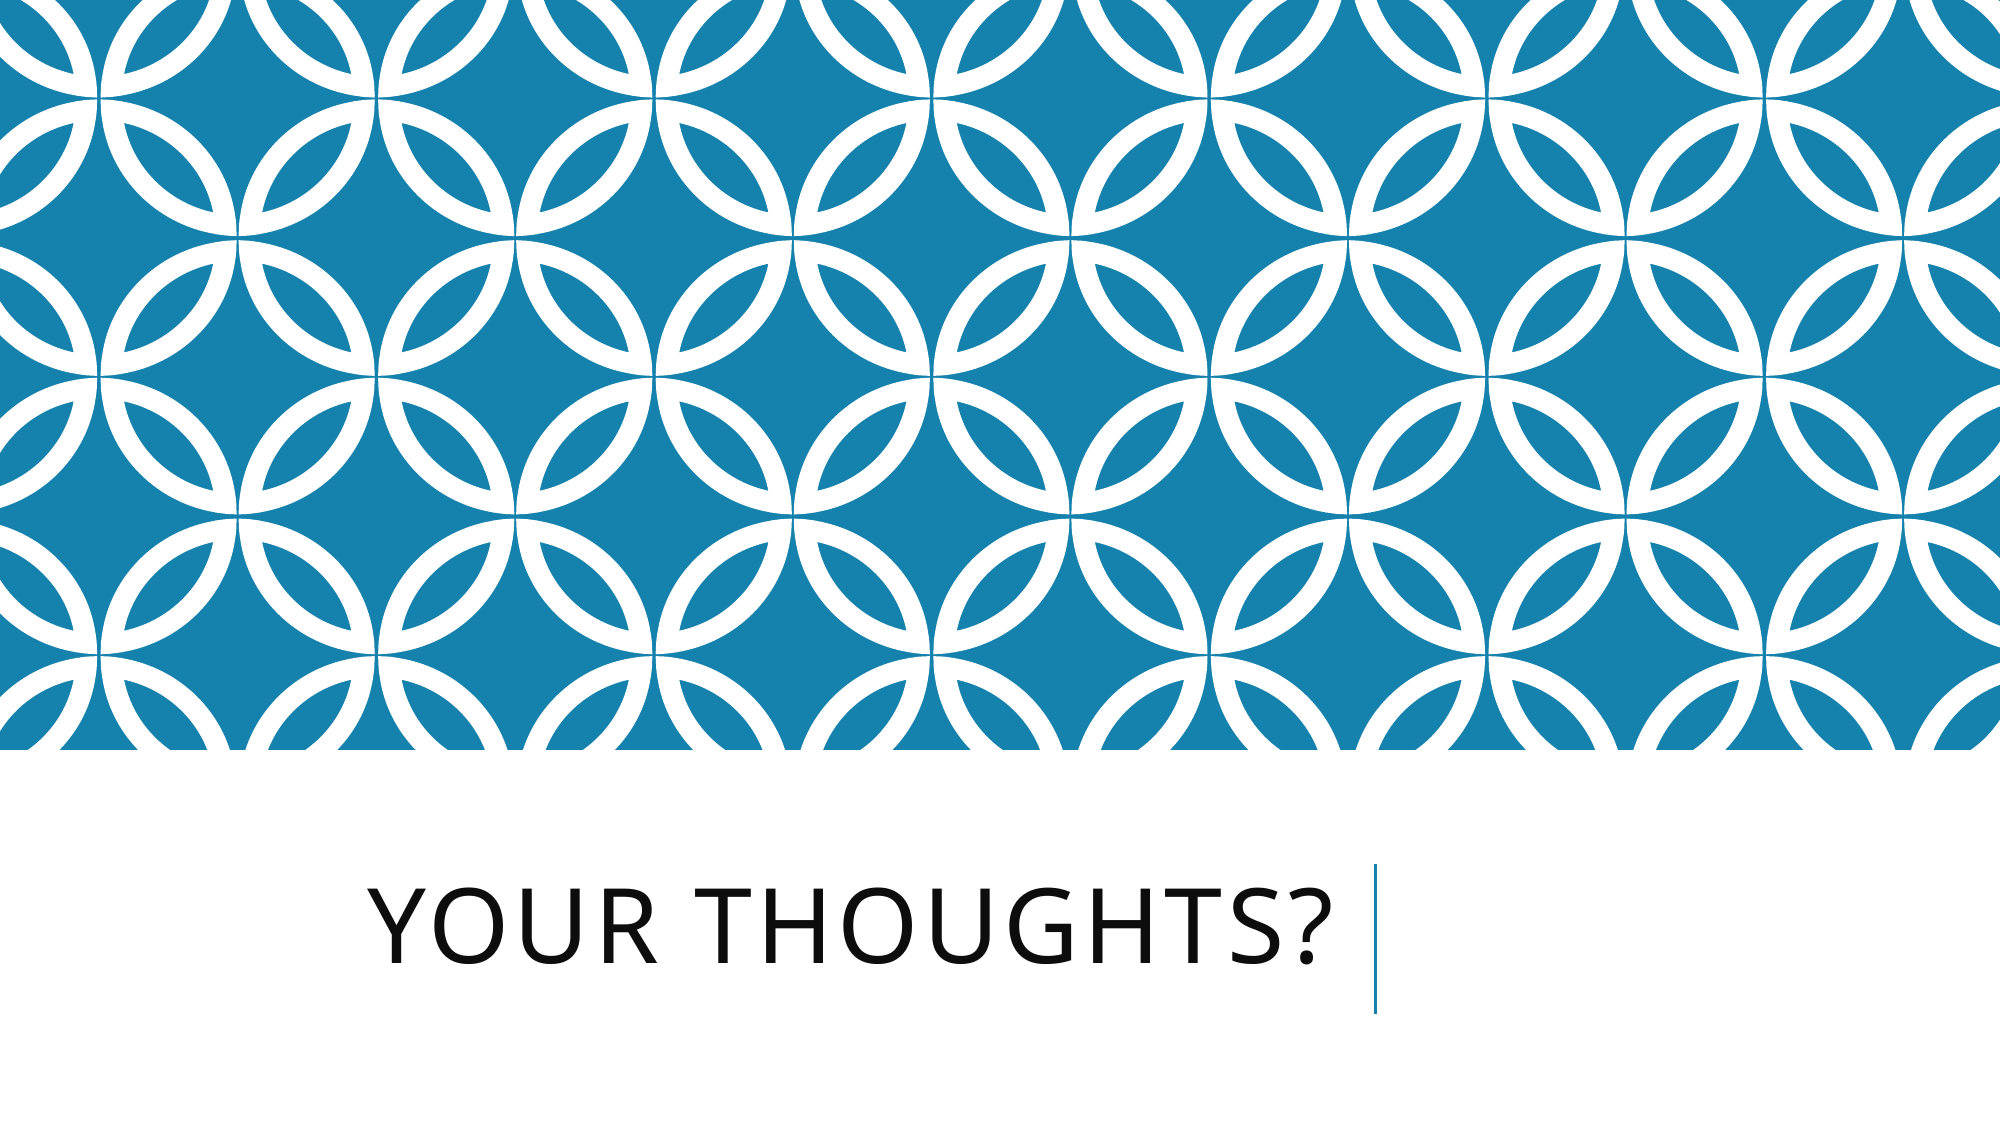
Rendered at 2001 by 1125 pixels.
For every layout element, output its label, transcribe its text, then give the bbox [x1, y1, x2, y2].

title Your Thoughts? [75, 813, 1350, 1054]
